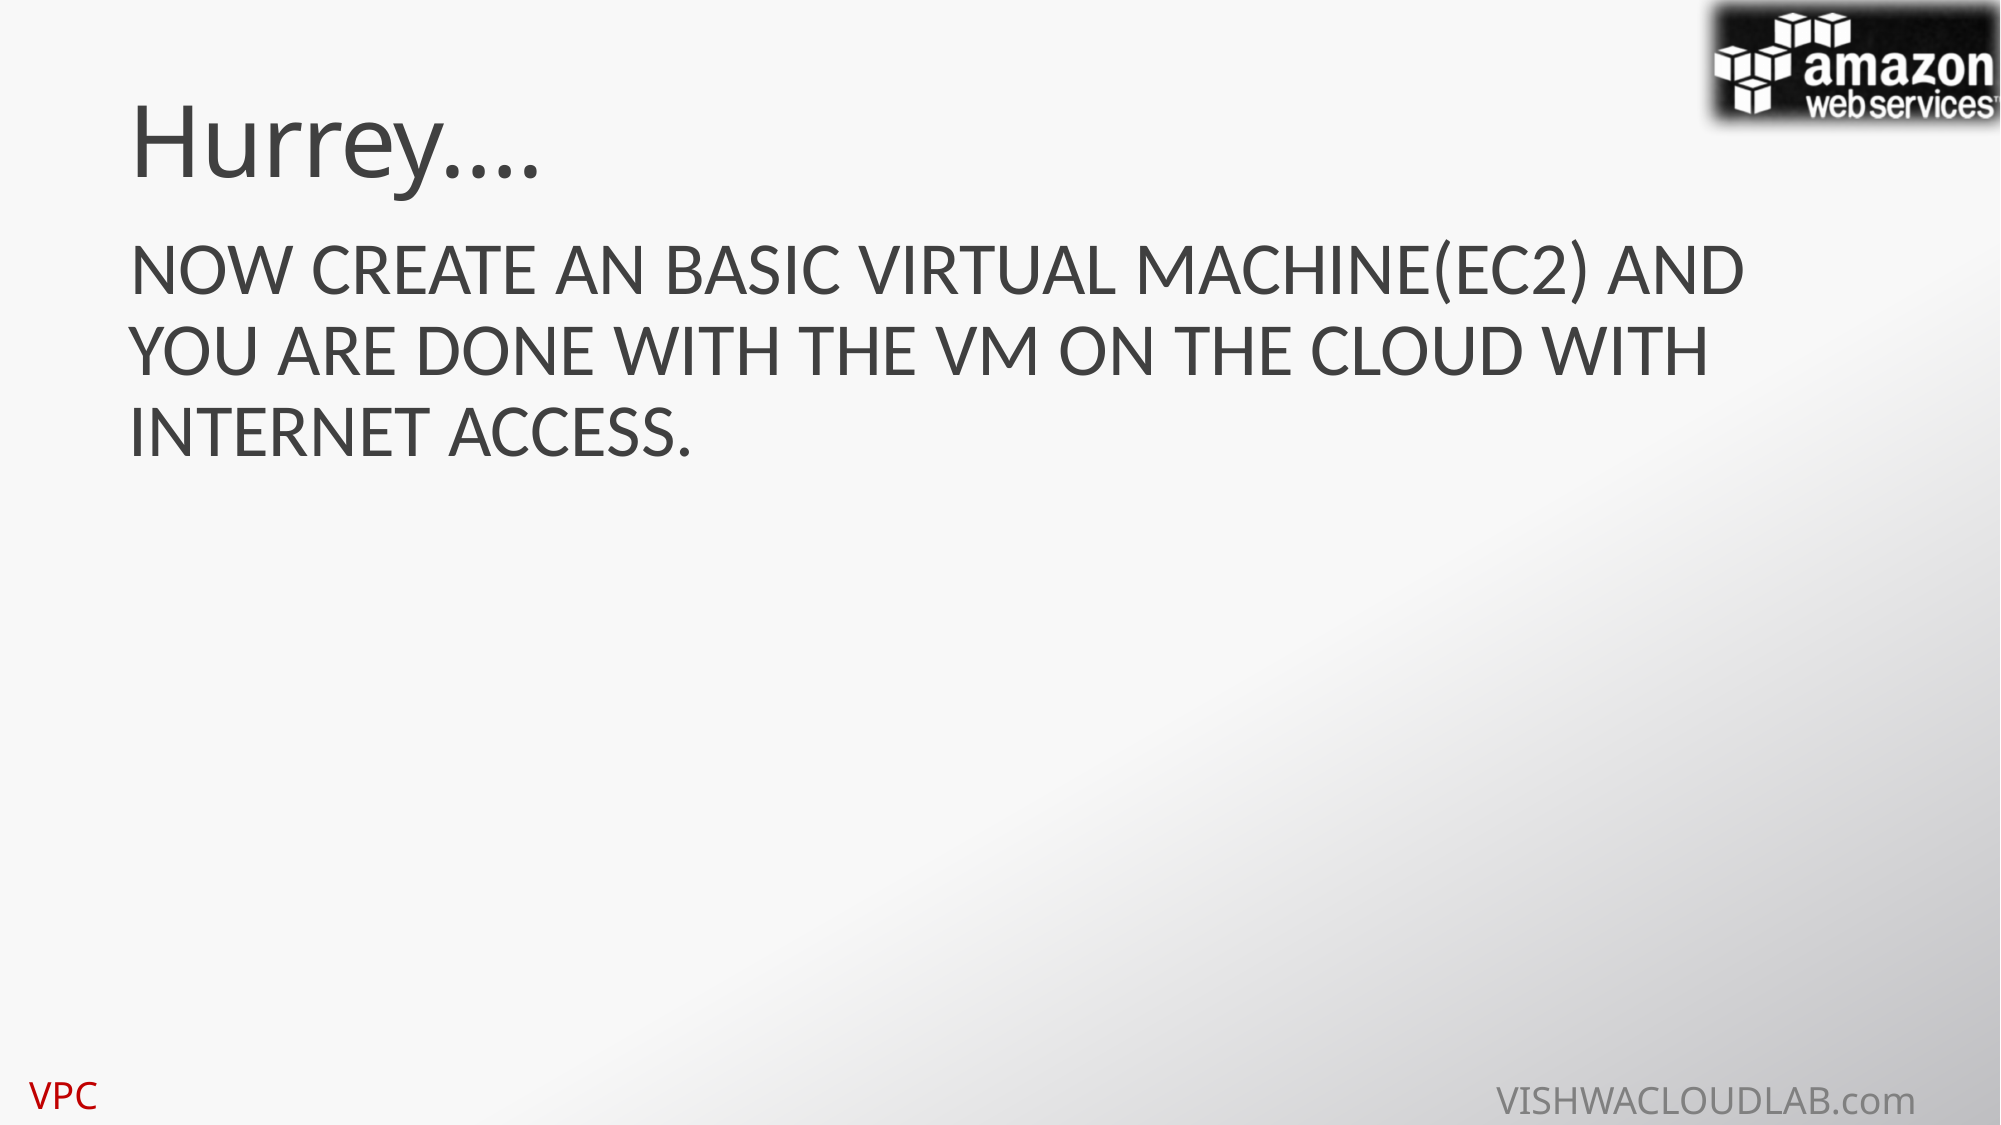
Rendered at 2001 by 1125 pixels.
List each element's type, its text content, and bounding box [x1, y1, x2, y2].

title Hurrey…. [113, 47, 1764, 206]
list NOW CREATE AN BASIC VIRTUAL MACHINE(EC2) AND YOU ARE DONE WITH THE VM ON THE CLOUD WITH INTERNET ACCESS. [113, 222, 1764, 922]
picture [1725, 15, 1990, 108]
